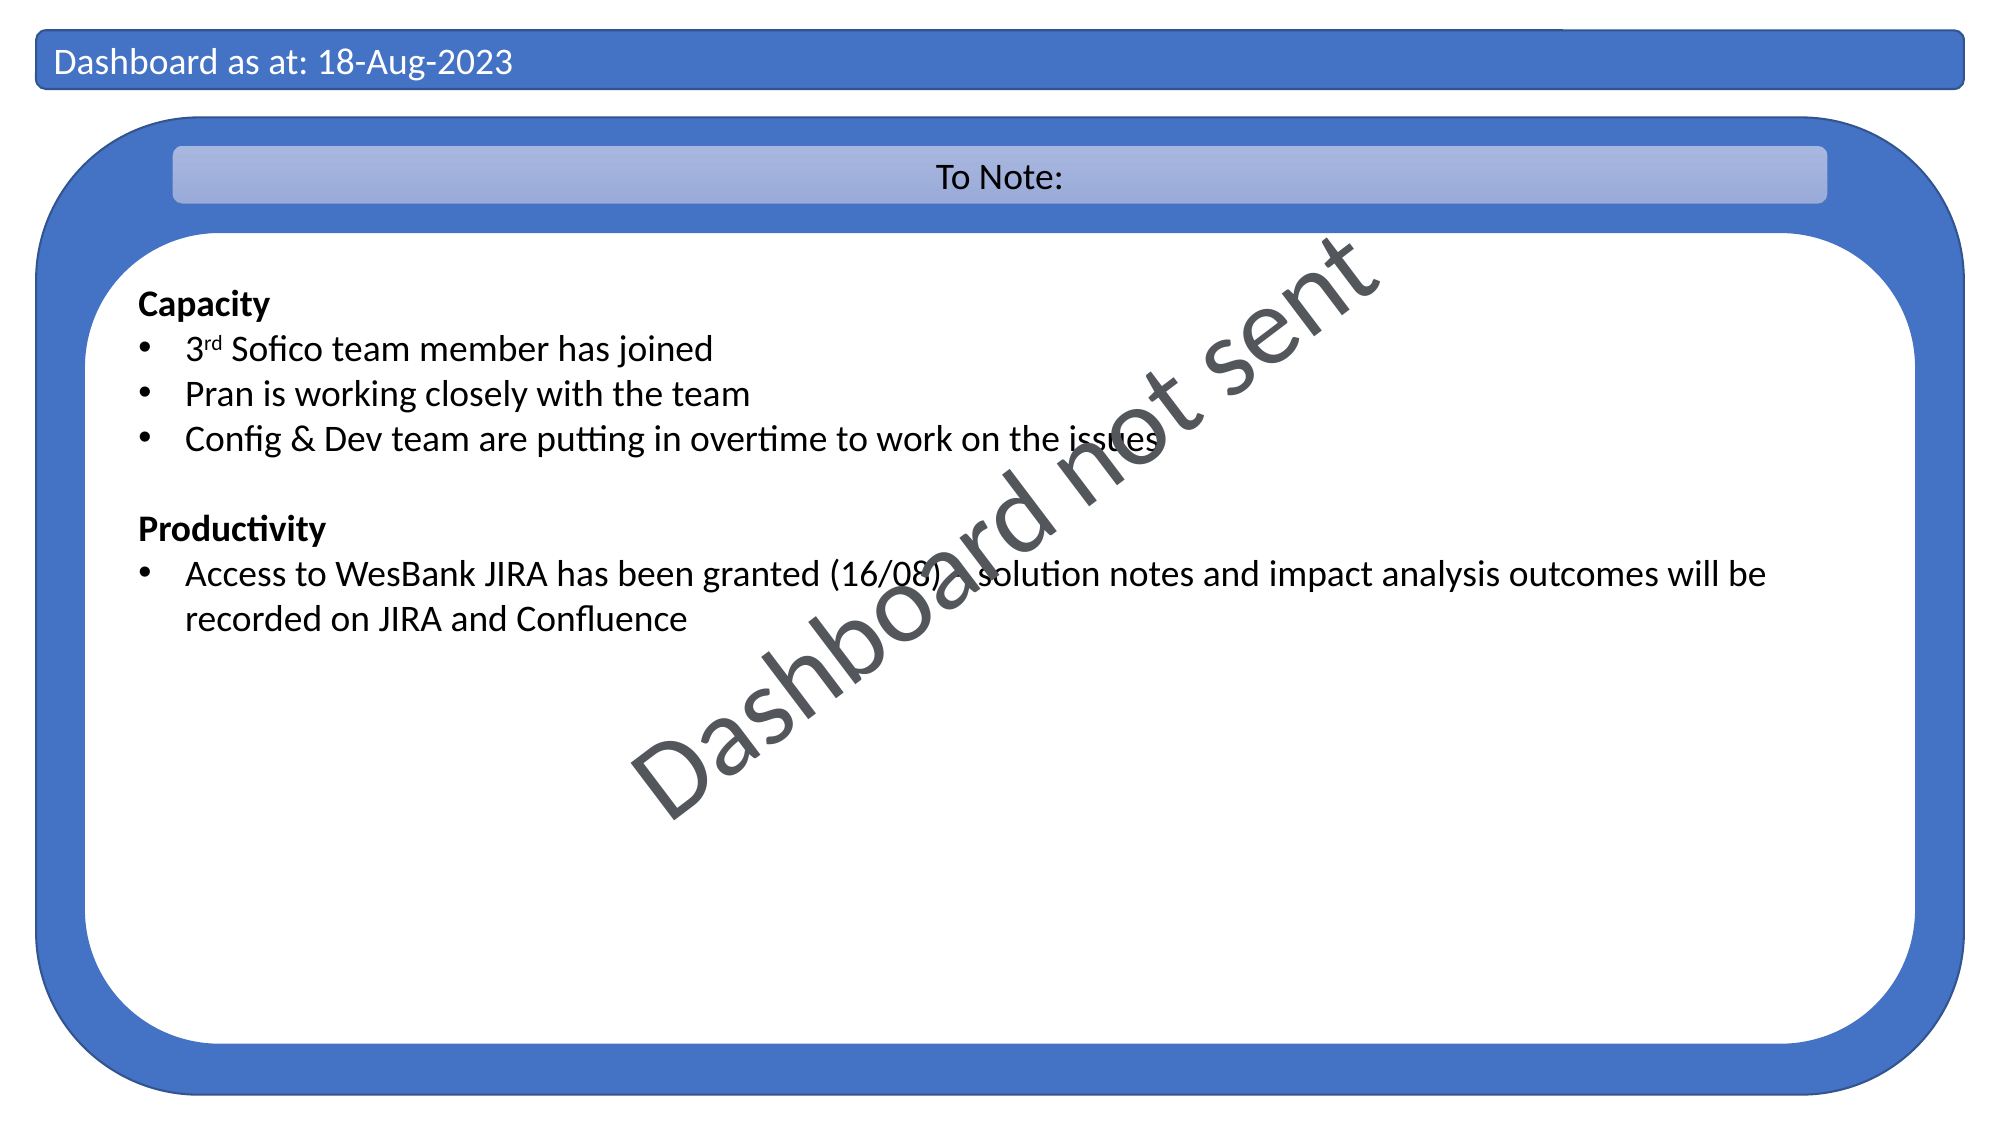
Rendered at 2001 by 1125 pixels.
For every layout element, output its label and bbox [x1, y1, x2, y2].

text_box [35, 116, 1965, 1096]
text_box [34, 29, 1965, 91]
